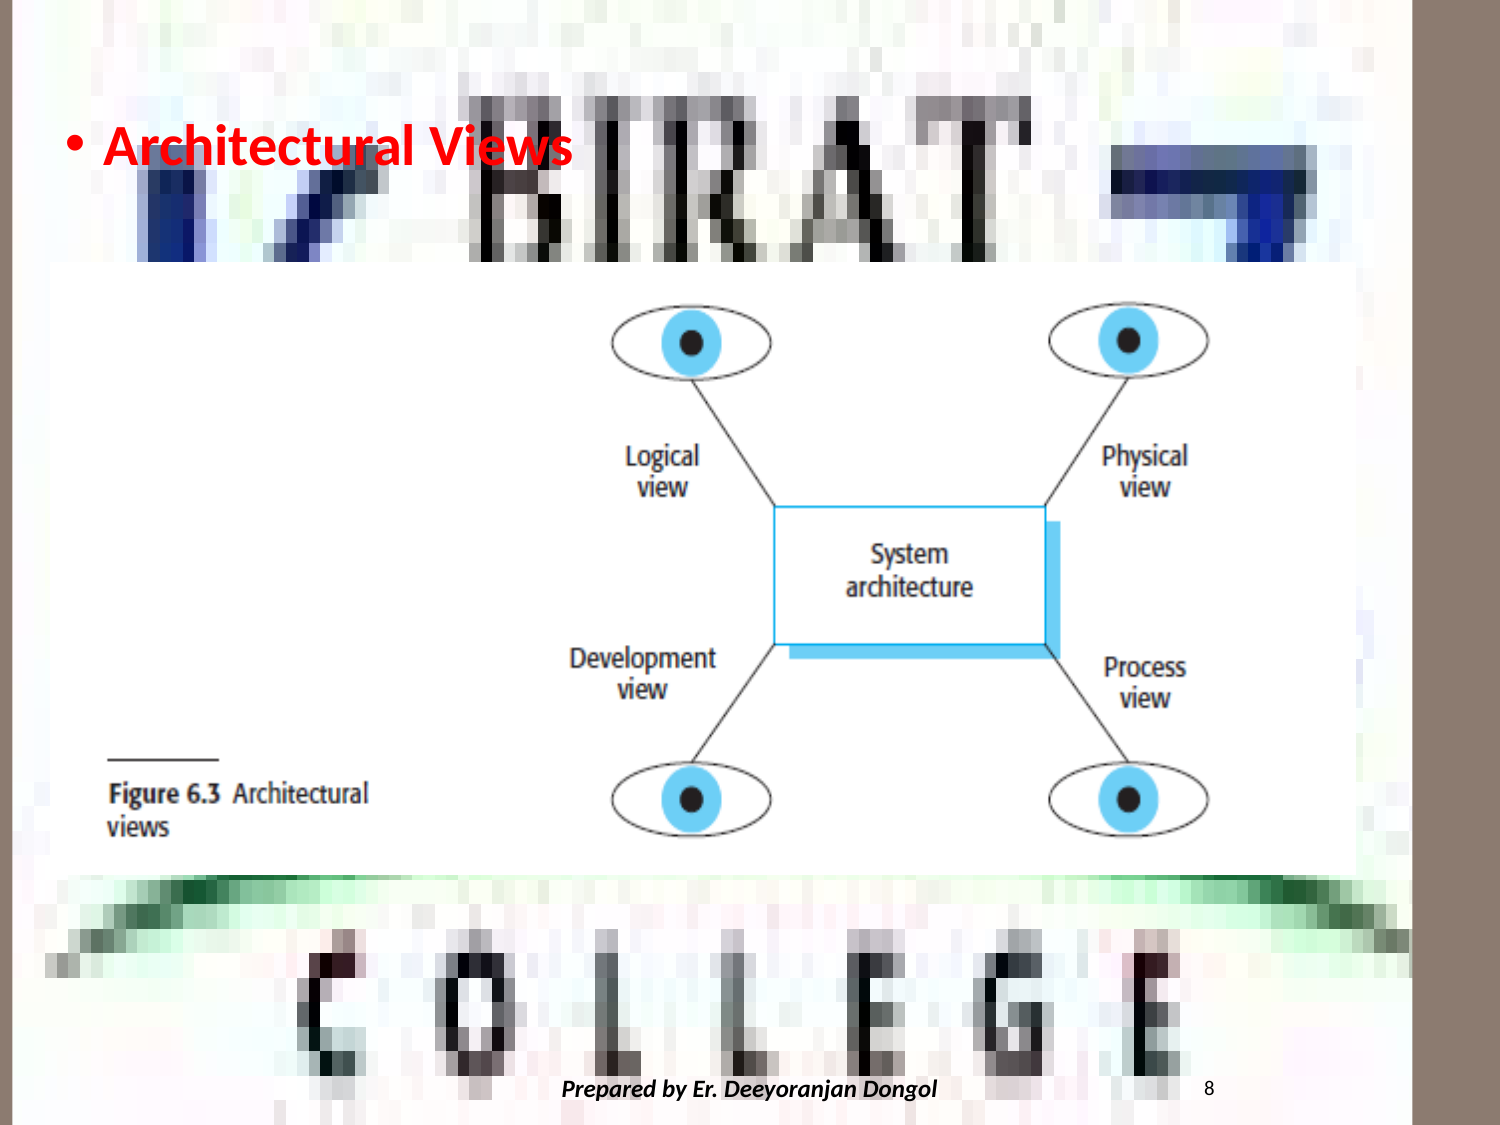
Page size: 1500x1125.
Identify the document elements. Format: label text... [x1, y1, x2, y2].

footer Prepared by Er. Deeyoranjan Dongol [443, 1062, 1057, 1113]
list Architectural Views [50, 99, 1388, 1063]
slide_number 8 [1067, 1061, 1230, 1112]
picture [13, 0, 1412, 1125]
